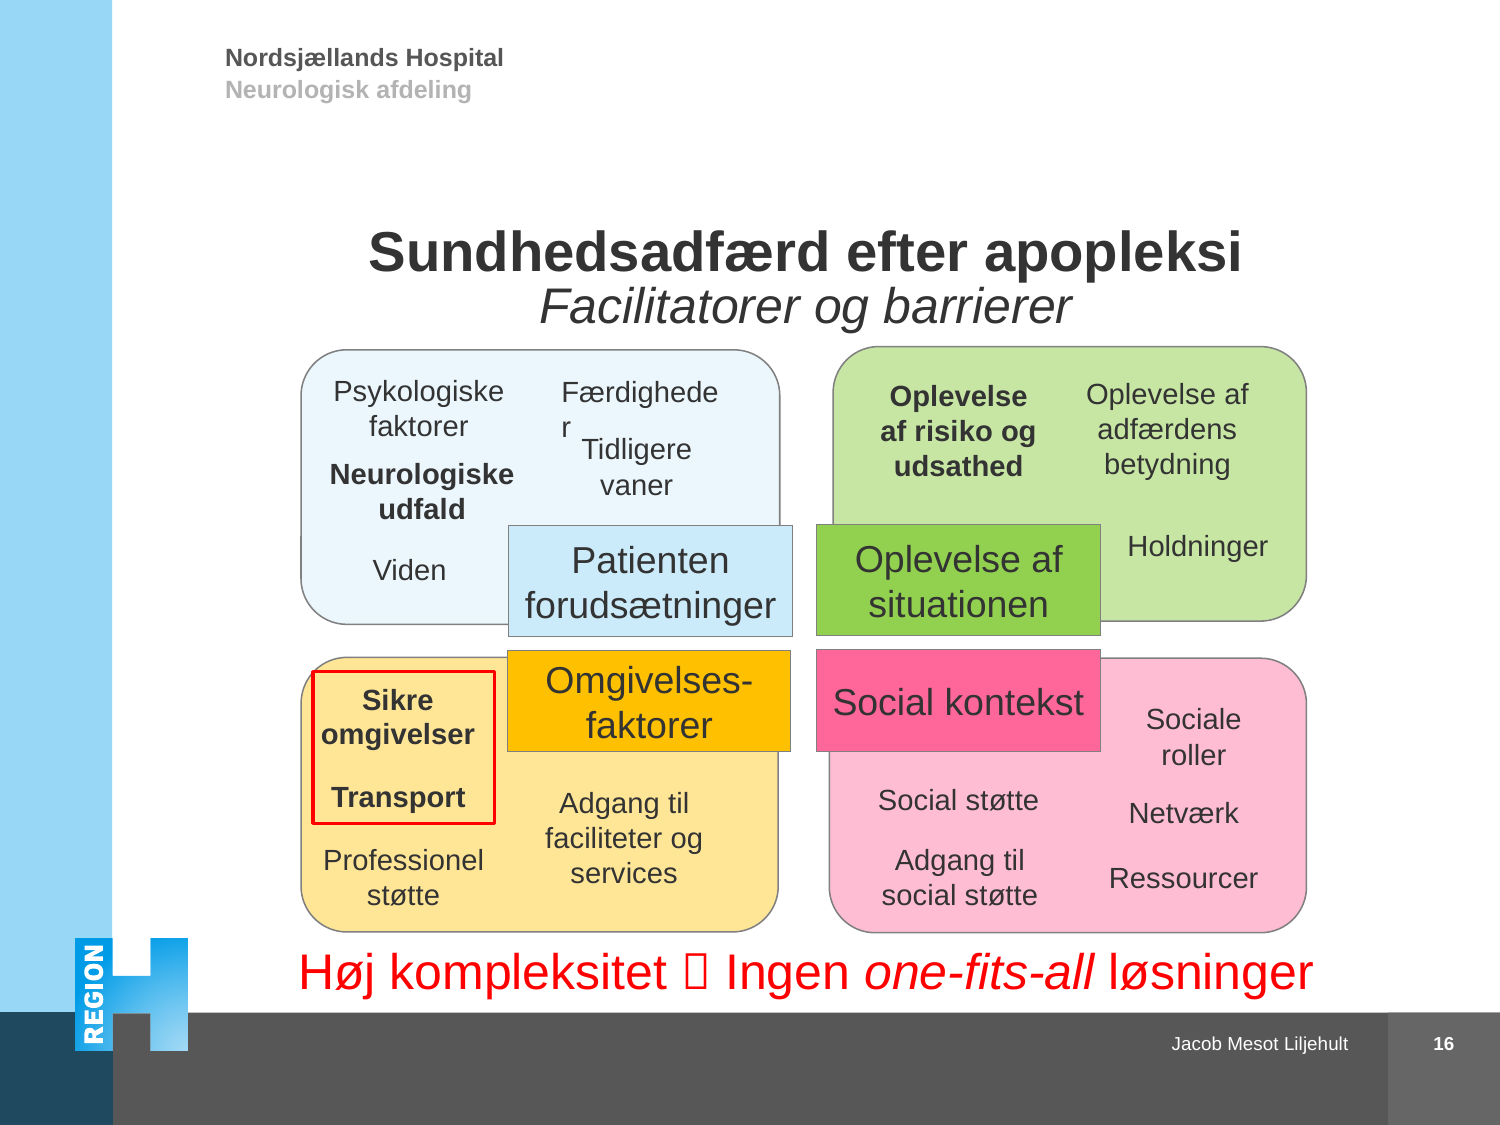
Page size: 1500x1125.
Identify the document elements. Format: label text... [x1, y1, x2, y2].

picture [89, 997, 99, 1002]
text_box Patienten forudsætninger [508, 525, 793, 637]
text_box Holdninger [1112, 527, 1284, 581]
text_box Social støtte [875, 781, 1042, 862]
text_box Neurologiske udfald [320, 455, 524, 509]
text_box [298, 655, 781, 935]
picture [0, 938, 188, 1125]
text_box Tidligere vaner [571, 430, 702, 484]
text_box Oplevelse af risiko og udsathed [875, 377, 1042, 458]
text_box Oplevelse af situationen [816, 524, 1101, 636]
text_box Sociale roller [1110, 700, 1278, 782]
text_box [311, 669, 496, 825]
text_box Ressourcer [1100, 858, 1268, 939]
text_box [298, 347, 782, 627]
text_box Transport [307, 777, 490, 852]
text_box Social kontekst [816, 649, 1101, 752]
text_box Oplevelse af adfærdens betydning [1084, 375, 1251, 456]
text_box Omgivelses- faktorer [507, 650, 791, 752]
text_box Adgang til social støtte [876, 841, 1044, 922]
text_box [831, 344, 1309, 624]
text_box Viden [372, 551, 503, 605]
text_box Netværk [1100, 793, 1268, 858]
title Sundhedsadfærd efter apopleksi Facilitatorer og barrierer [224, 143, 1388, 334]
text_box Professionel støtte [313, 841, 495, 915]
text_box [827, 656, 1309, 935]
text_box Høj kompleksitet  Ingen one-fits-all løsninger [224, 939, 1388, 1009]
text_box Adgang til faciliteter og services [533, 784, 715, 886]
text_box Færdigheder [561, 373, 729, 427]
slide_number 16 [1387, 1031, 1500, 1056]
text_box Psykologiske faktorer [323, 372, 515, 426]
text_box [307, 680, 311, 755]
